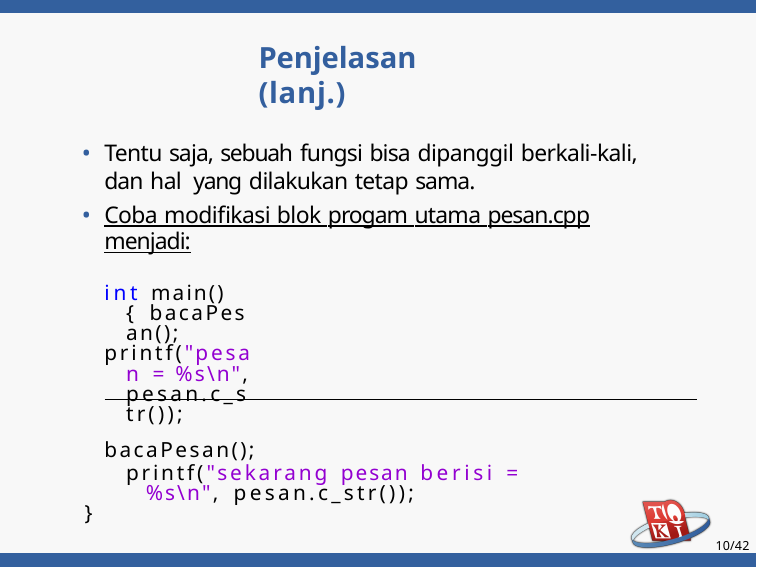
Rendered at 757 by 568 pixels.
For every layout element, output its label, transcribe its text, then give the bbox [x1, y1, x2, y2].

title Penjelasan (lanj.) [256, 36, 500, 134]
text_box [0, 495, 757, 568]
text_box Tentu saja, sebuah fungsi bisa dipanggil berkali-kali, dan hal yang dilakukan tetap sama. Coba modifikasi blok progam utama pesan.cpp menjadi: int main() { bacaPesan(); printf("pesan = %s\n", pesan.c_str()); bacaPesan(); printf("sekarang pesan berisi = %s\n", pesan.c_str()); } [80, 137, 699, 494]
picture [0, 0, 756, 13]
